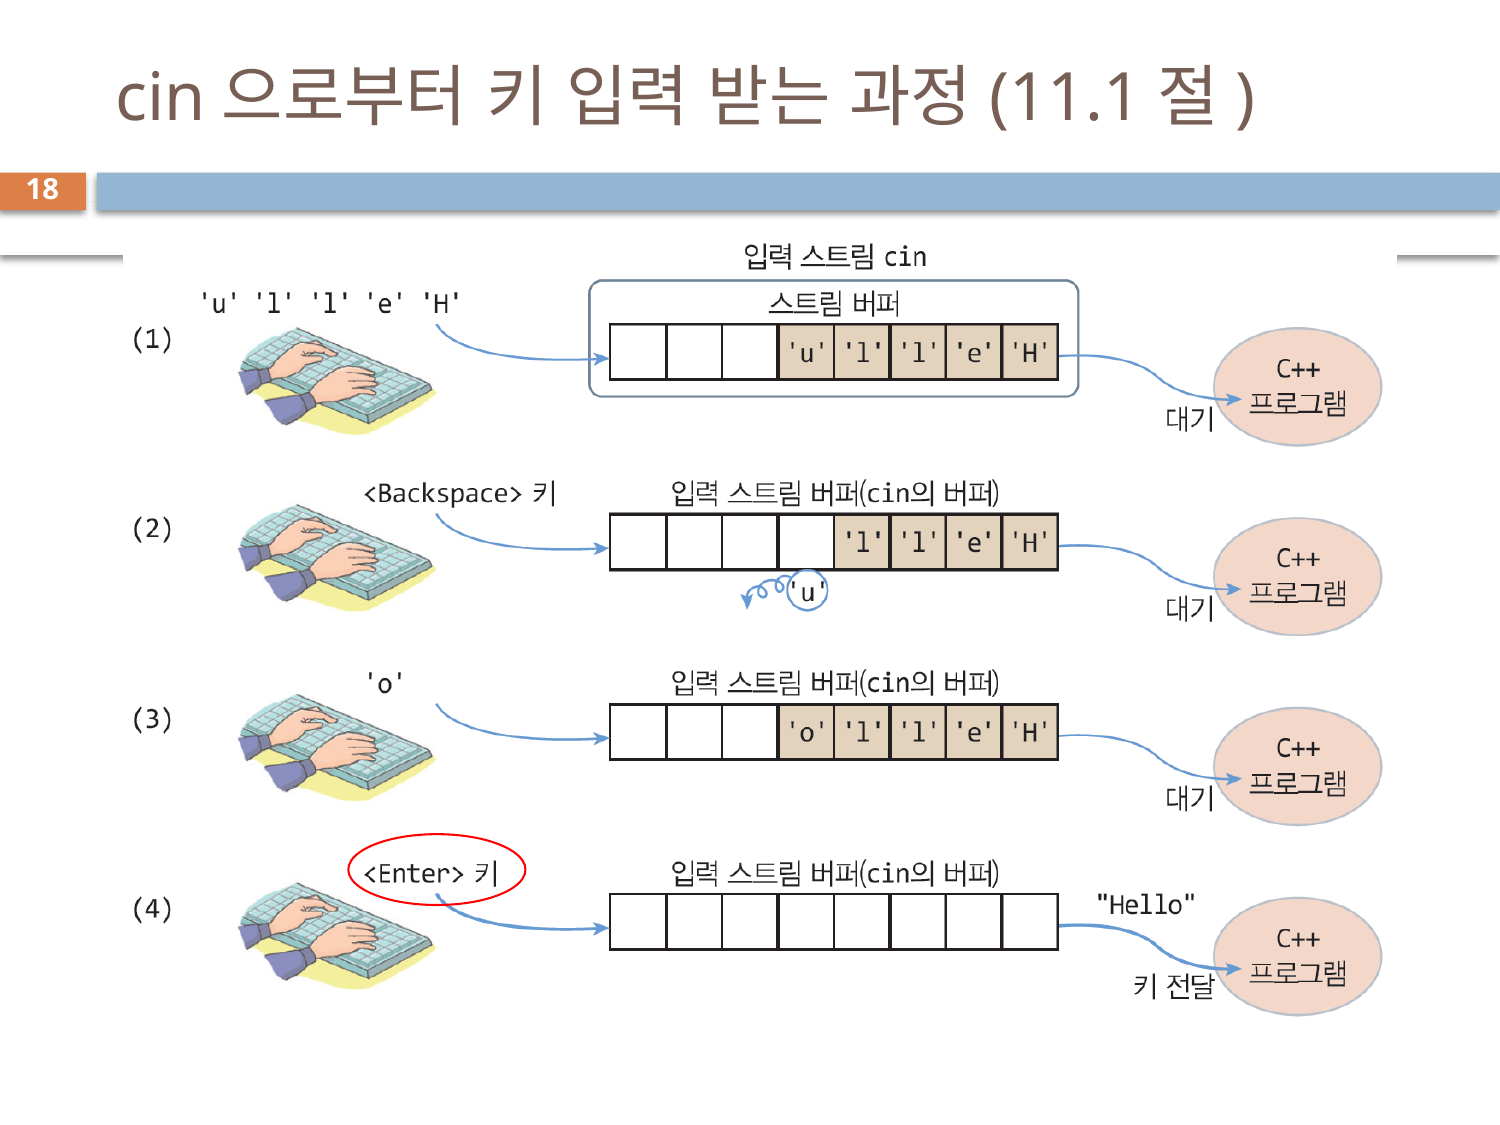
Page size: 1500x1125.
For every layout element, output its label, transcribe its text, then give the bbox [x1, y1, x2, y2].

slide_number 18 [0, 170, 87, 211]
title cin으로부터 키 입력 받는 과정(11.1절) [100, 37, 1438, 149]
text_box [123, 243, 1397, 1024]
